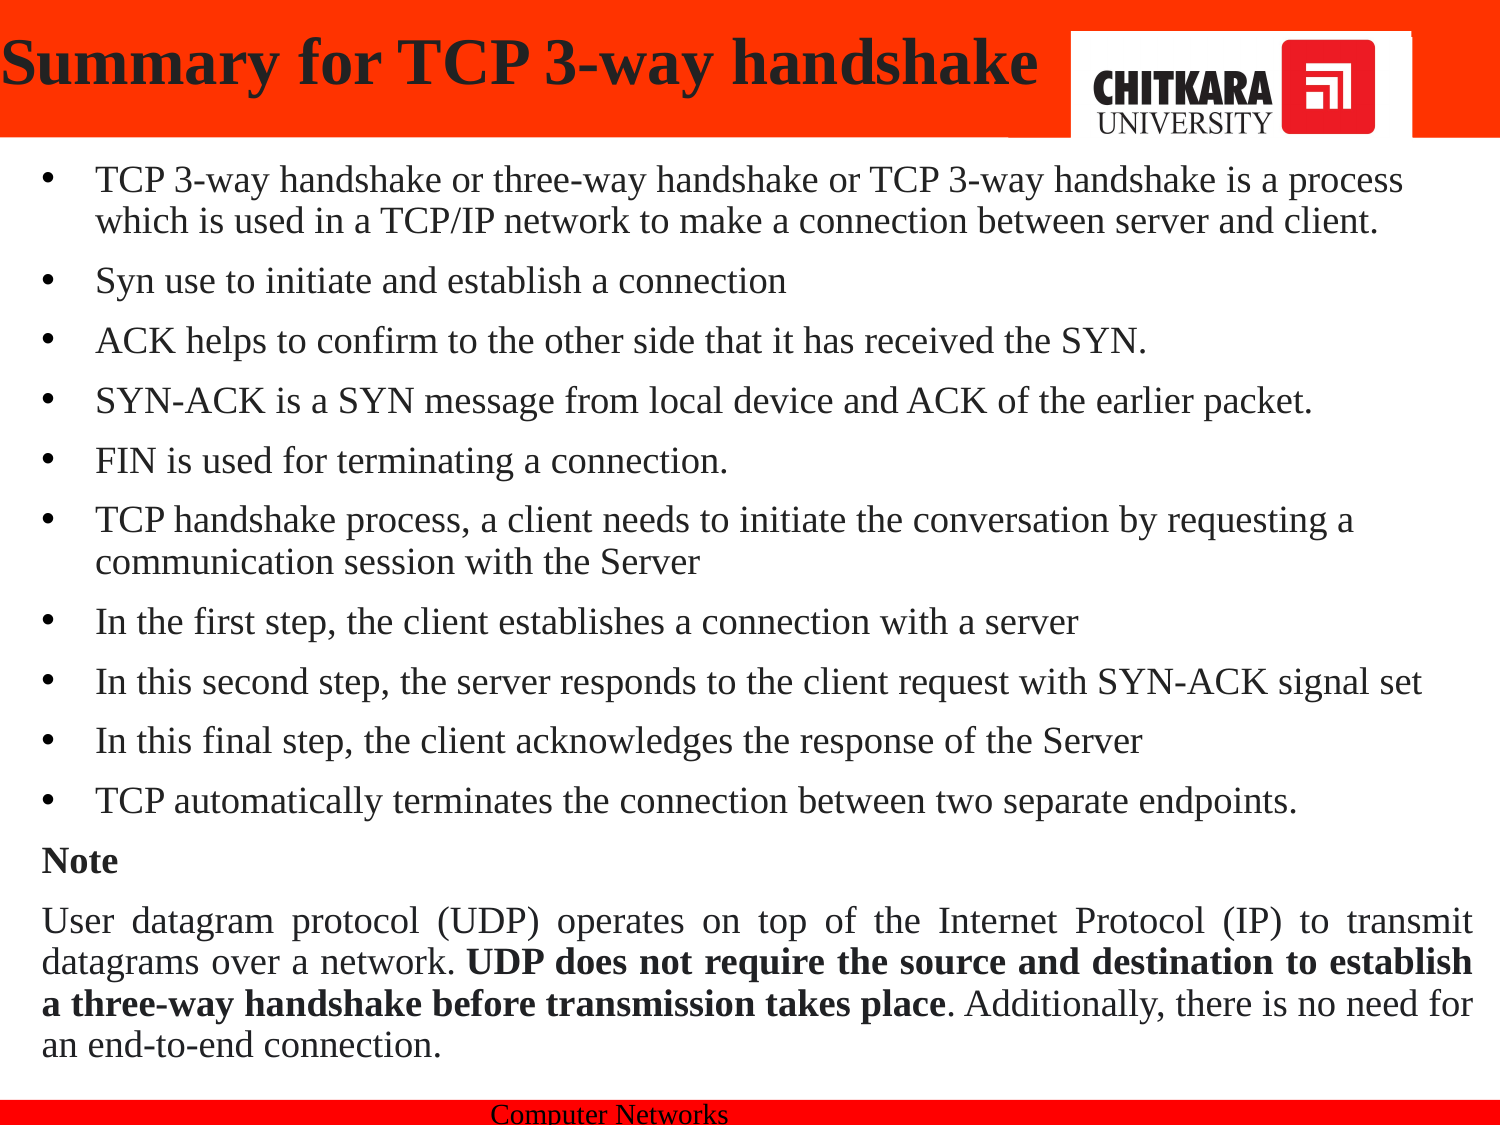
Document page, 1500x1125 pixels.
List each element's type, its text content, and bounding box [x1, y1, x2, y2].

title Summary for TCP 3-way handshake [0, 0, 1063, 196]
footer Computer Networks [0, 1082, 1380, 1125]
list TCP 3-way handshake or three-way handshake or TCP 3-way handshake is a process which is used in a TCP/IP network to make a connection between server and client. Syn use to initiate and establish a connection ACK helps to confirm to the other side that it has received the SYN. SYN-ACK is a SYN message from local device and ACK of the earlier packet. FIN is used for terminating a connection. TCP handshake process, a client needs to initiate the conversation by requesting a communication session with the Server In the first step, the client establishes a connection with a server In this second step, the server responds to the client request with SYN-ACK signal set In this final step, the client acknowledges the response of the Server TCP automatically terminates the connection between two separate endpoints. Note User datagram protocol (UDP) operates on top of the Internet Protocol (IP) to transmit datagrams over a network. UDP does not require the source and destination to establish a three-way handshake before transmission takes place. Additionally, there is no need for an end-to-end connection. [23, 159, 1474, 1086]
picture [1074, 37, 1390, 138]
